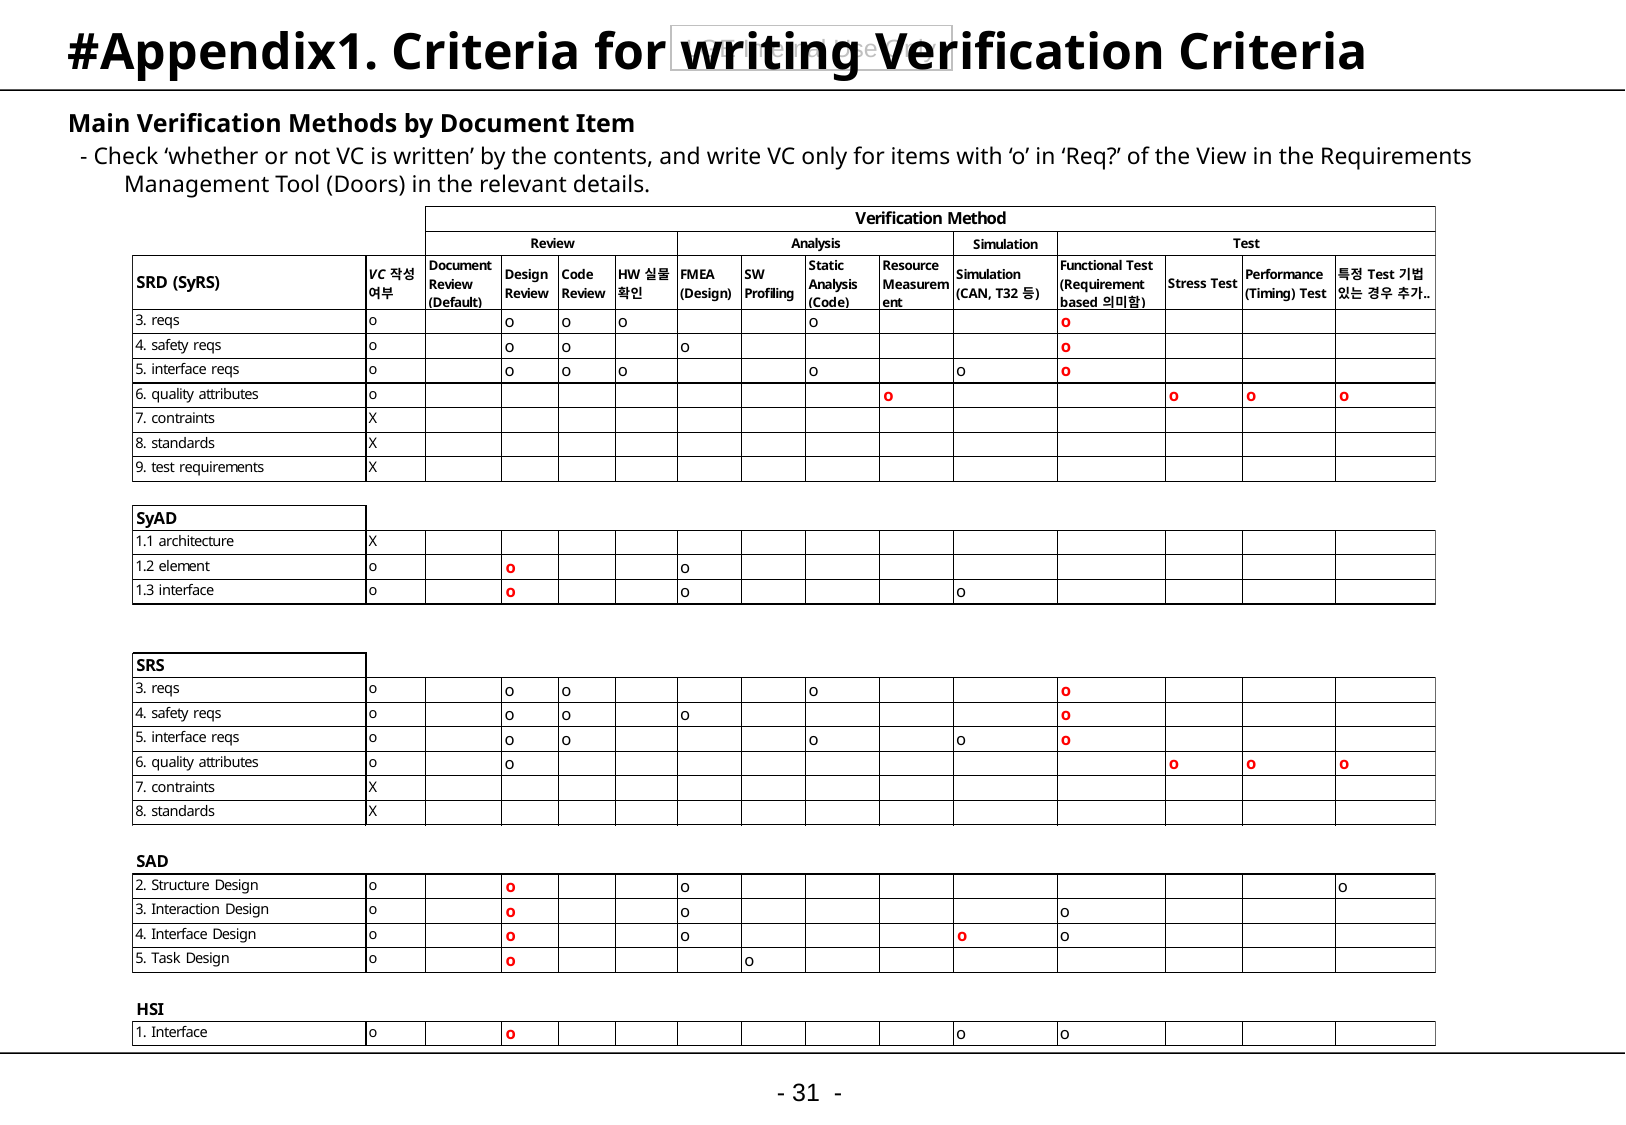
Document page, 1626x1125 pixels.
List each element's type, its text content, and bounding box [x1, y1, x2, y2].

title #Appendix1. Criteria for writing Verification Criteria [53, 11, 1516, 84]
picture [132, 205, 1437, 1047]
list Main Verification Methods by Document Item - Check ‘whether or not VC is written’ by the contents, and write VC only for items with ‘o’ in ‘Req?’ of the View in the Requirements Management Tool (Doors) in the relevant details. [53, 100, 1601, 176]
